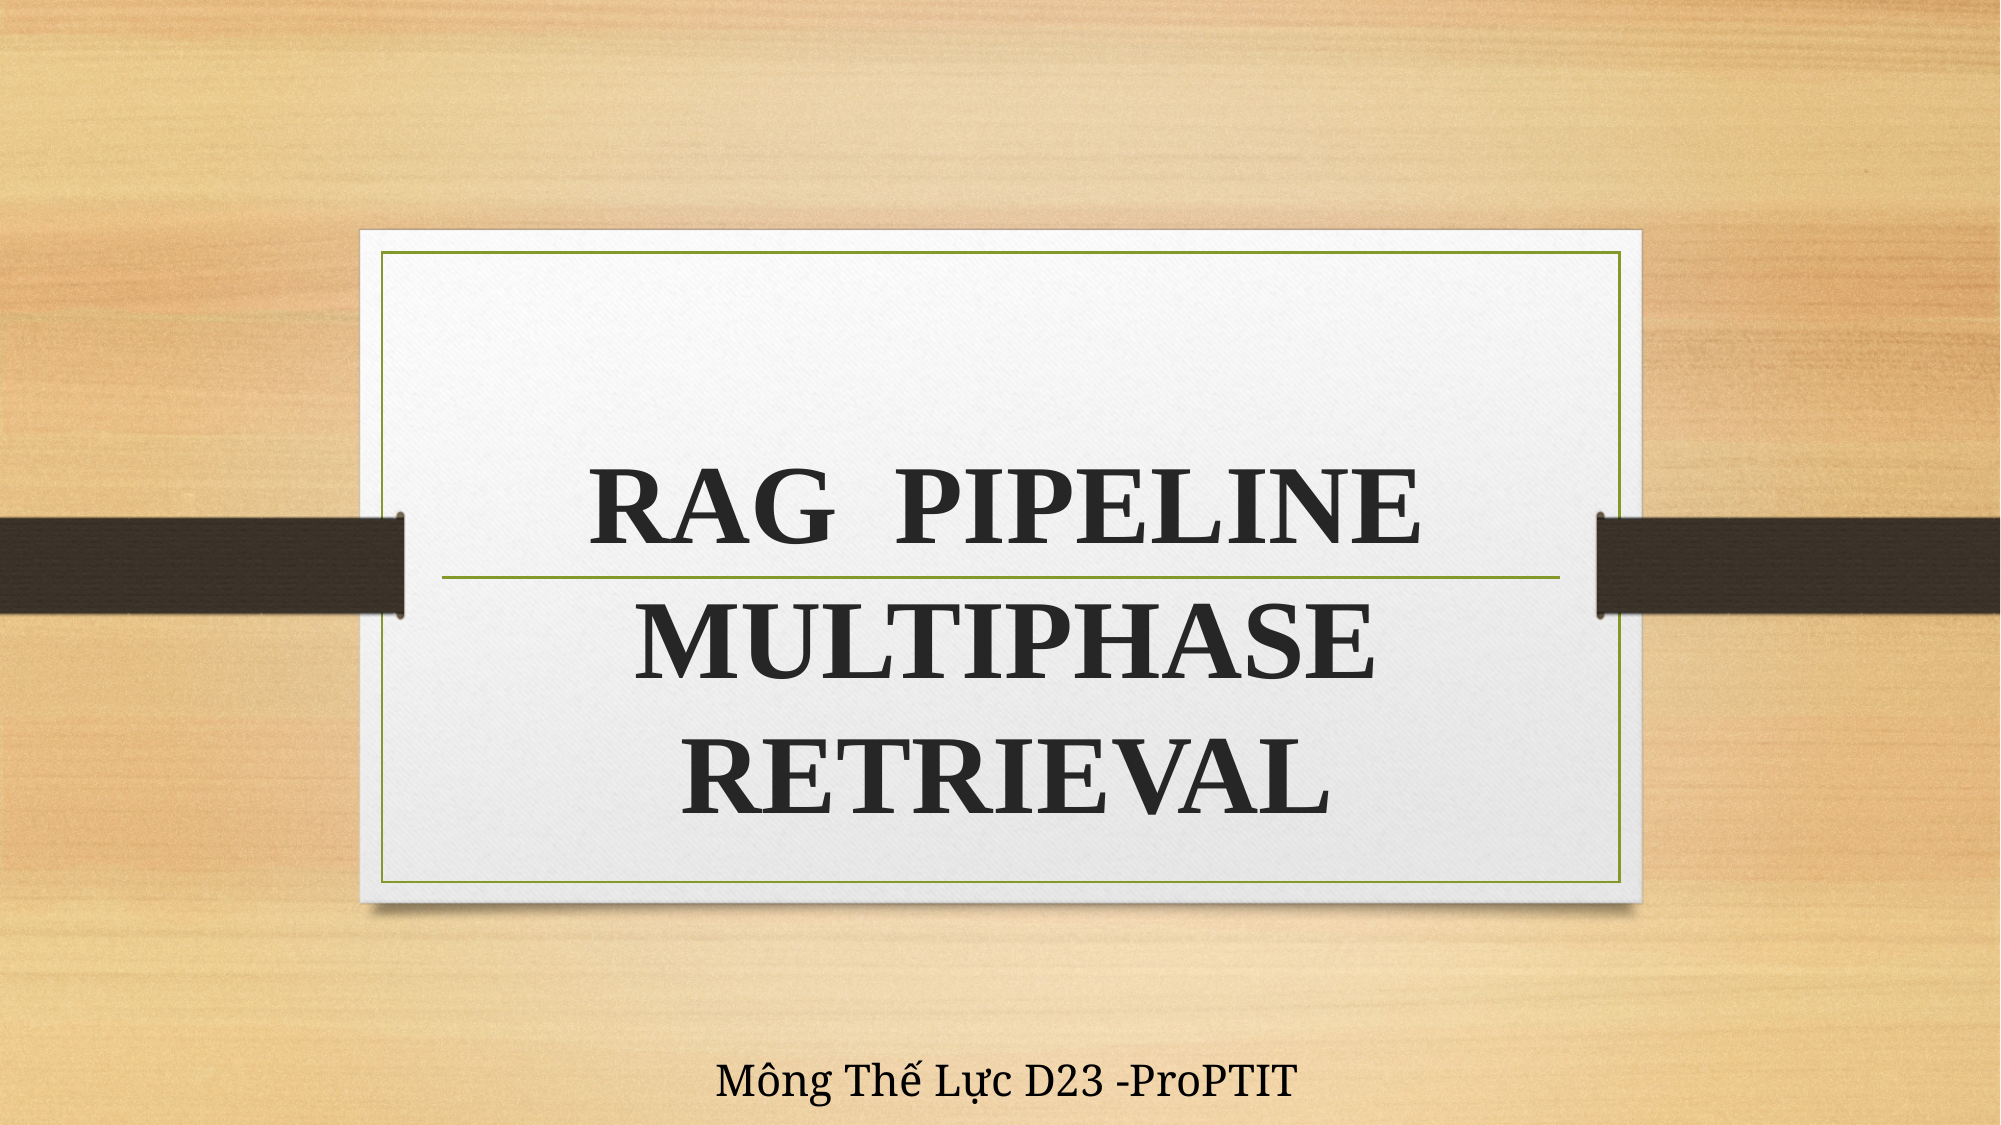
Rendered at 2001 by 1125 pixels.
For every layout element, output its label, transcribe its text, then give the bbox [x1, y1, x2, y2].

subtitle Mông Thế Lực D23 -ProPTIT [448, 897, 1567, 1114]
picture [0, 0, 2001, 1125]
title RAG PIPELINE MULTIPHASE RETRIEVAL [448, 594, 1567, 844]
